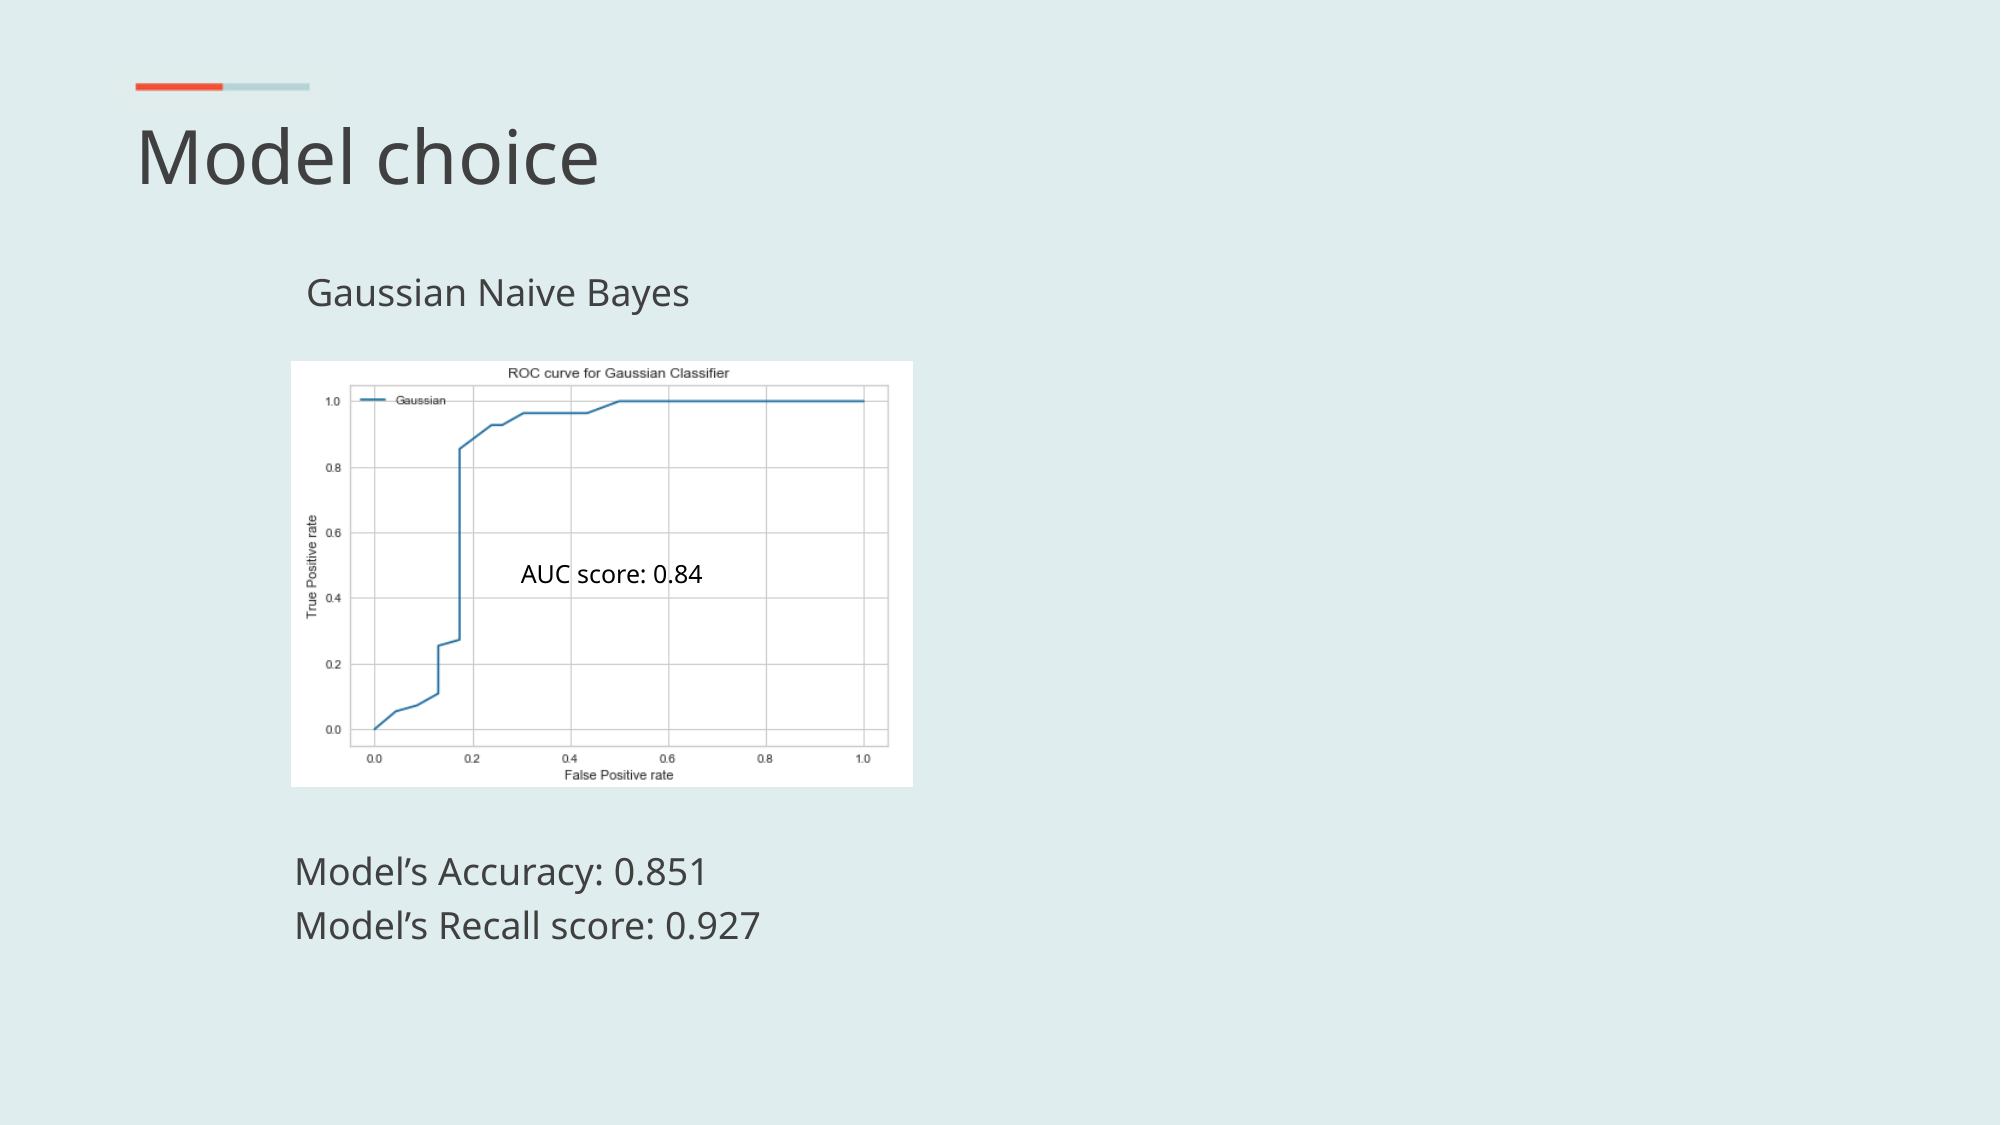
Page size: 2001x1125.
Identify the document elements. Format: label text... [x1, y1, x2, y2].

picture [114, 66, 333, 112]
picture [291, 361, 913, 787]
text_box Model choice [120, 101, 1792, 207]
text_box Model’s Accuracy: 0.851 Model’s Recall score: 0.927 [279, 845, 800, 955]
text_box Gaussian Naive Bayes [291, 267, 1291, 323]
